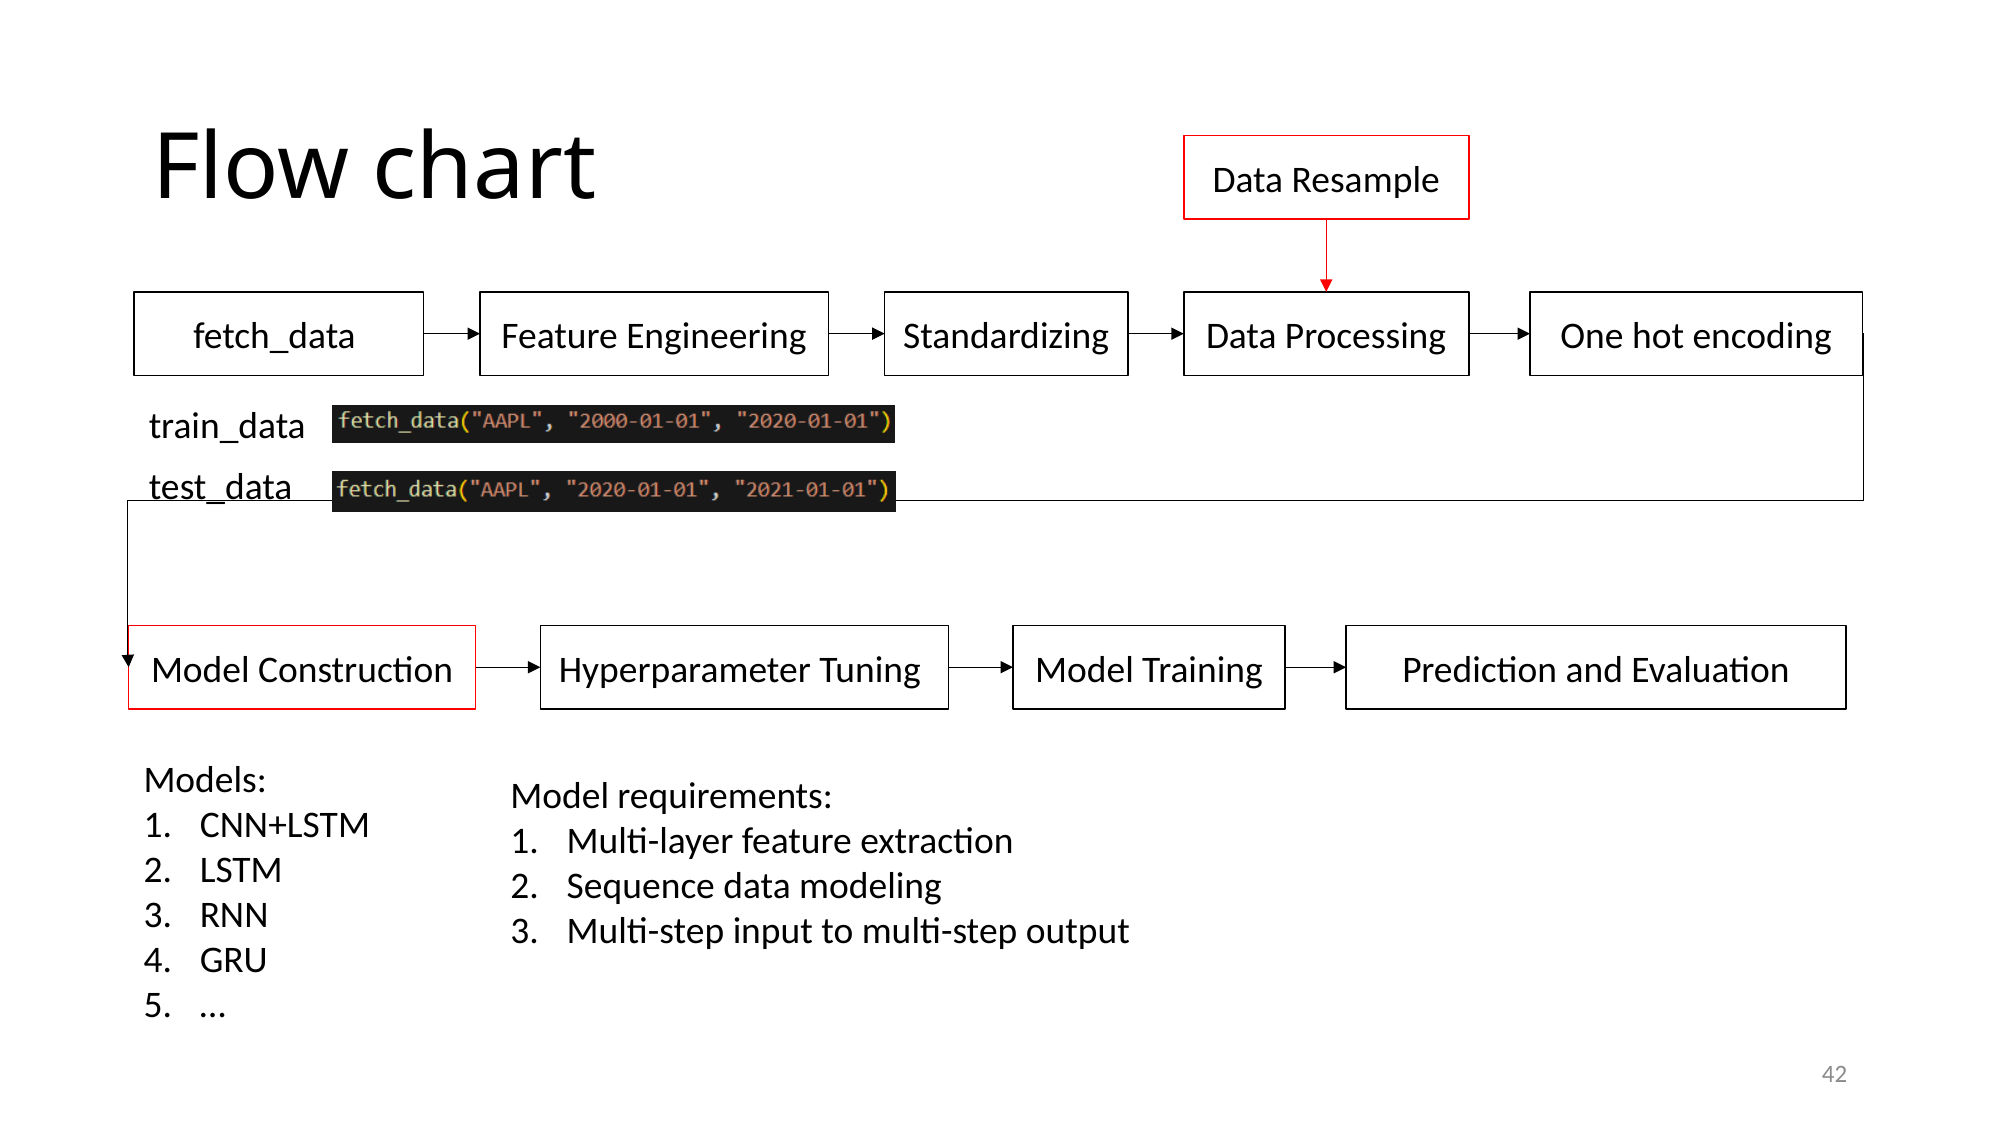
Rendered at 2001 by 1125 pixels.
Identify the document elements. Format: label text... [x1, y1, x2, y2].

text_box Data Resample [1183, 135, 1469, 220]
text_box Prediction and Evaluation [1346, 668, 1847, 710]
title Flow chart [137, 59, 1863, 278]
slide_number 42 [1412, 1042, 1863, 1103]
text_box Hyperparameter Tuning [540, 668, 949, 710]
text_box Models: CNN+LSTM LSTM RNN GRU … [128, 747, 501, 1033]
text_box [128, 333, 1863, 668]
text_box Model Training [1013, 668, 1286, 710]
text_box One hot encoding [1529, 291, 1863, 333]
text_box Data Processing [1183, 291, 1469, 333]
text_box Standardizing [884, 291, 1128, 333]
picture [332, 471, 896, 512]
text_box fetch_data [133, 291, 424, 333]
picture [331, 405, 895, 444]
text_box Model requirements: Multi-layer feature extraction Sequence data modeling Multi-step input to multi-step output [495, 763, 1163, 959]
text_box Model Construction [128, 668, 476, 710]
text_box Feature Engineering [479, 291, 829, 333]
